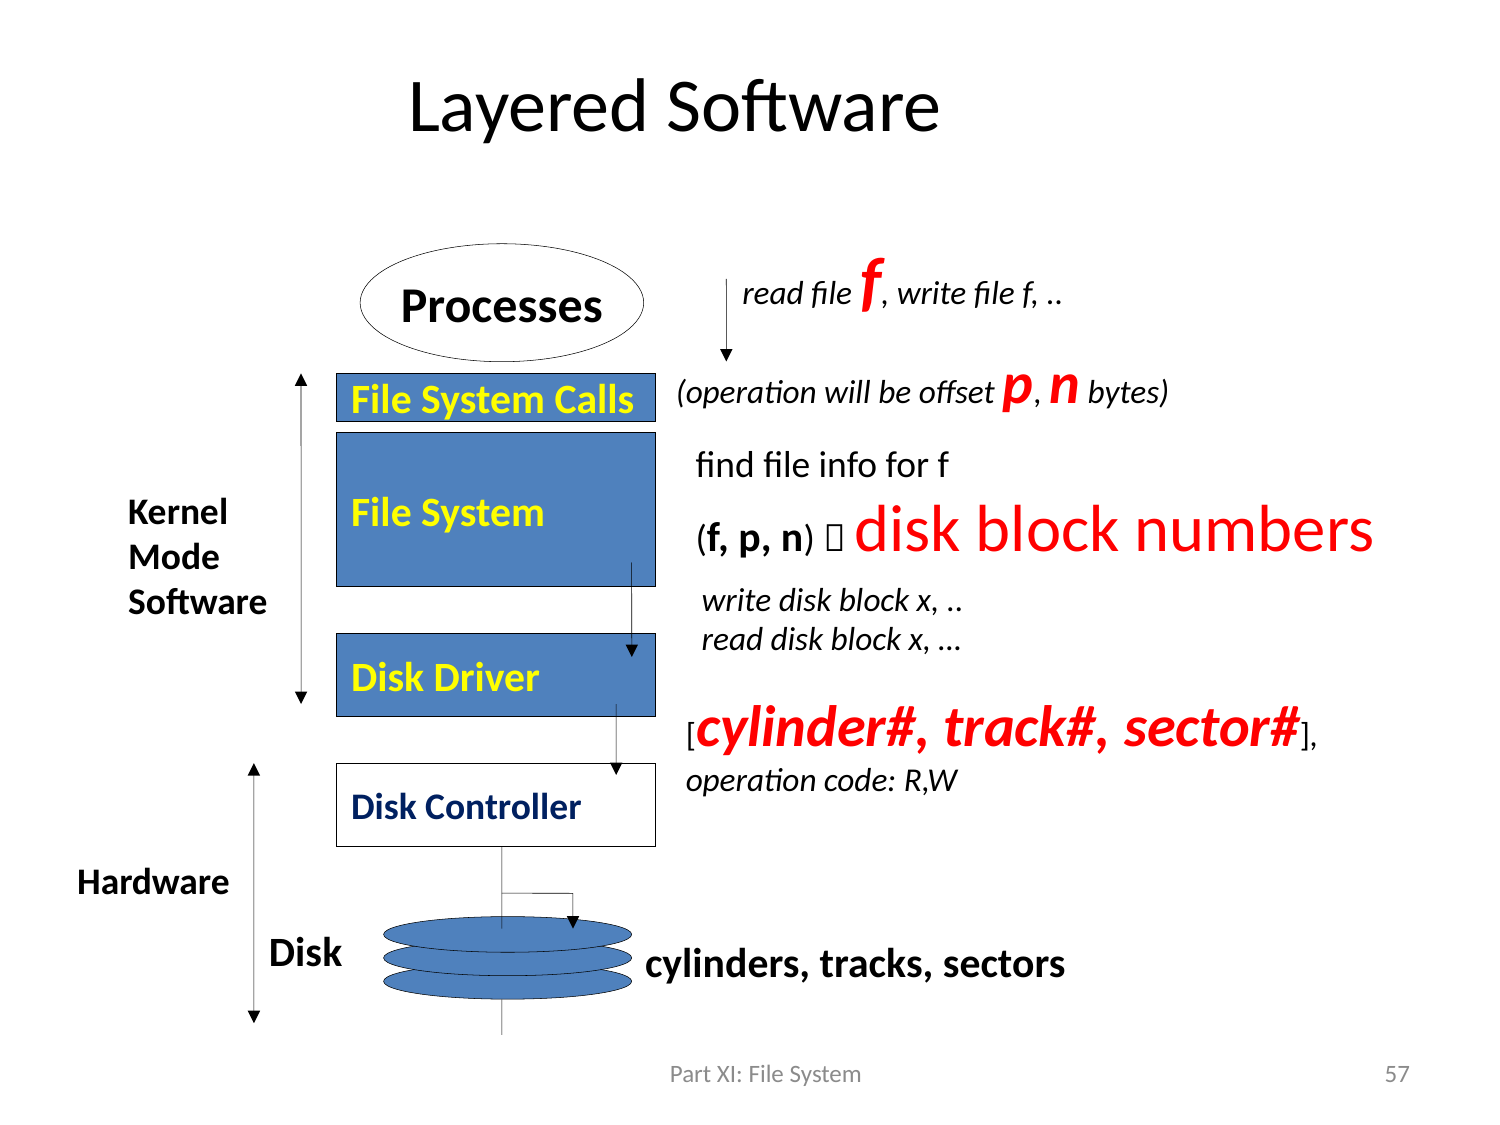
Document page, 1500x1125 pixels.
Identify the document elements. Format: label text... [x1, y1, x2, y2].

text_box find file info for f (f, p, n)  disk block numbers [680, 432, 1390, 573]
text_box Kernel Mode Software [113, 479, 283, 630]
text_box [566, 893, 580, 929]
text_box [609, 704, 623, 775]
text_box [294, 373, 308, 705]
text_box [383, 916, 630, 953]
text_box read file f, write file f, .. [727, 229, 1079, 326]
text_box [383, 970, 630, 1000]
text_box [cylinder#, track#, sector#], operation code: R,W [671, 680, 1341, 806]
text_box cylinders, tracks, sectors [630, 928, 1082, 994]
text_box Disk Driver [336, 633, 656, 716]
text_box write disk block x, .. read disk block x, … [686, 573, 980, 666]
text_box Processes [360, 243, 644, 362]
text_box [625, 562, 638, 657]
text_box [383, 946, 630, 976]
slide_number 57 [1074, 1042, 1425, 1103]
text_box (operation will be offset p, n bytes) [661, 338, 1185, 424]
text_box Disk [255, 916, 358, 983]
text_box [247, 763, 261, 1024]
text_box Disk Controller [336, 763, 656, 846]
text_box File System Calls [336, 373, 656, 421]
text_box Hardware [62, 849, 245, 910]
text_box File System [336, 432, 656, 587]
footer Part XI: File System [512, 1042, 1020, 1103]
title Layered Software [0, 46, 1351, 155]
